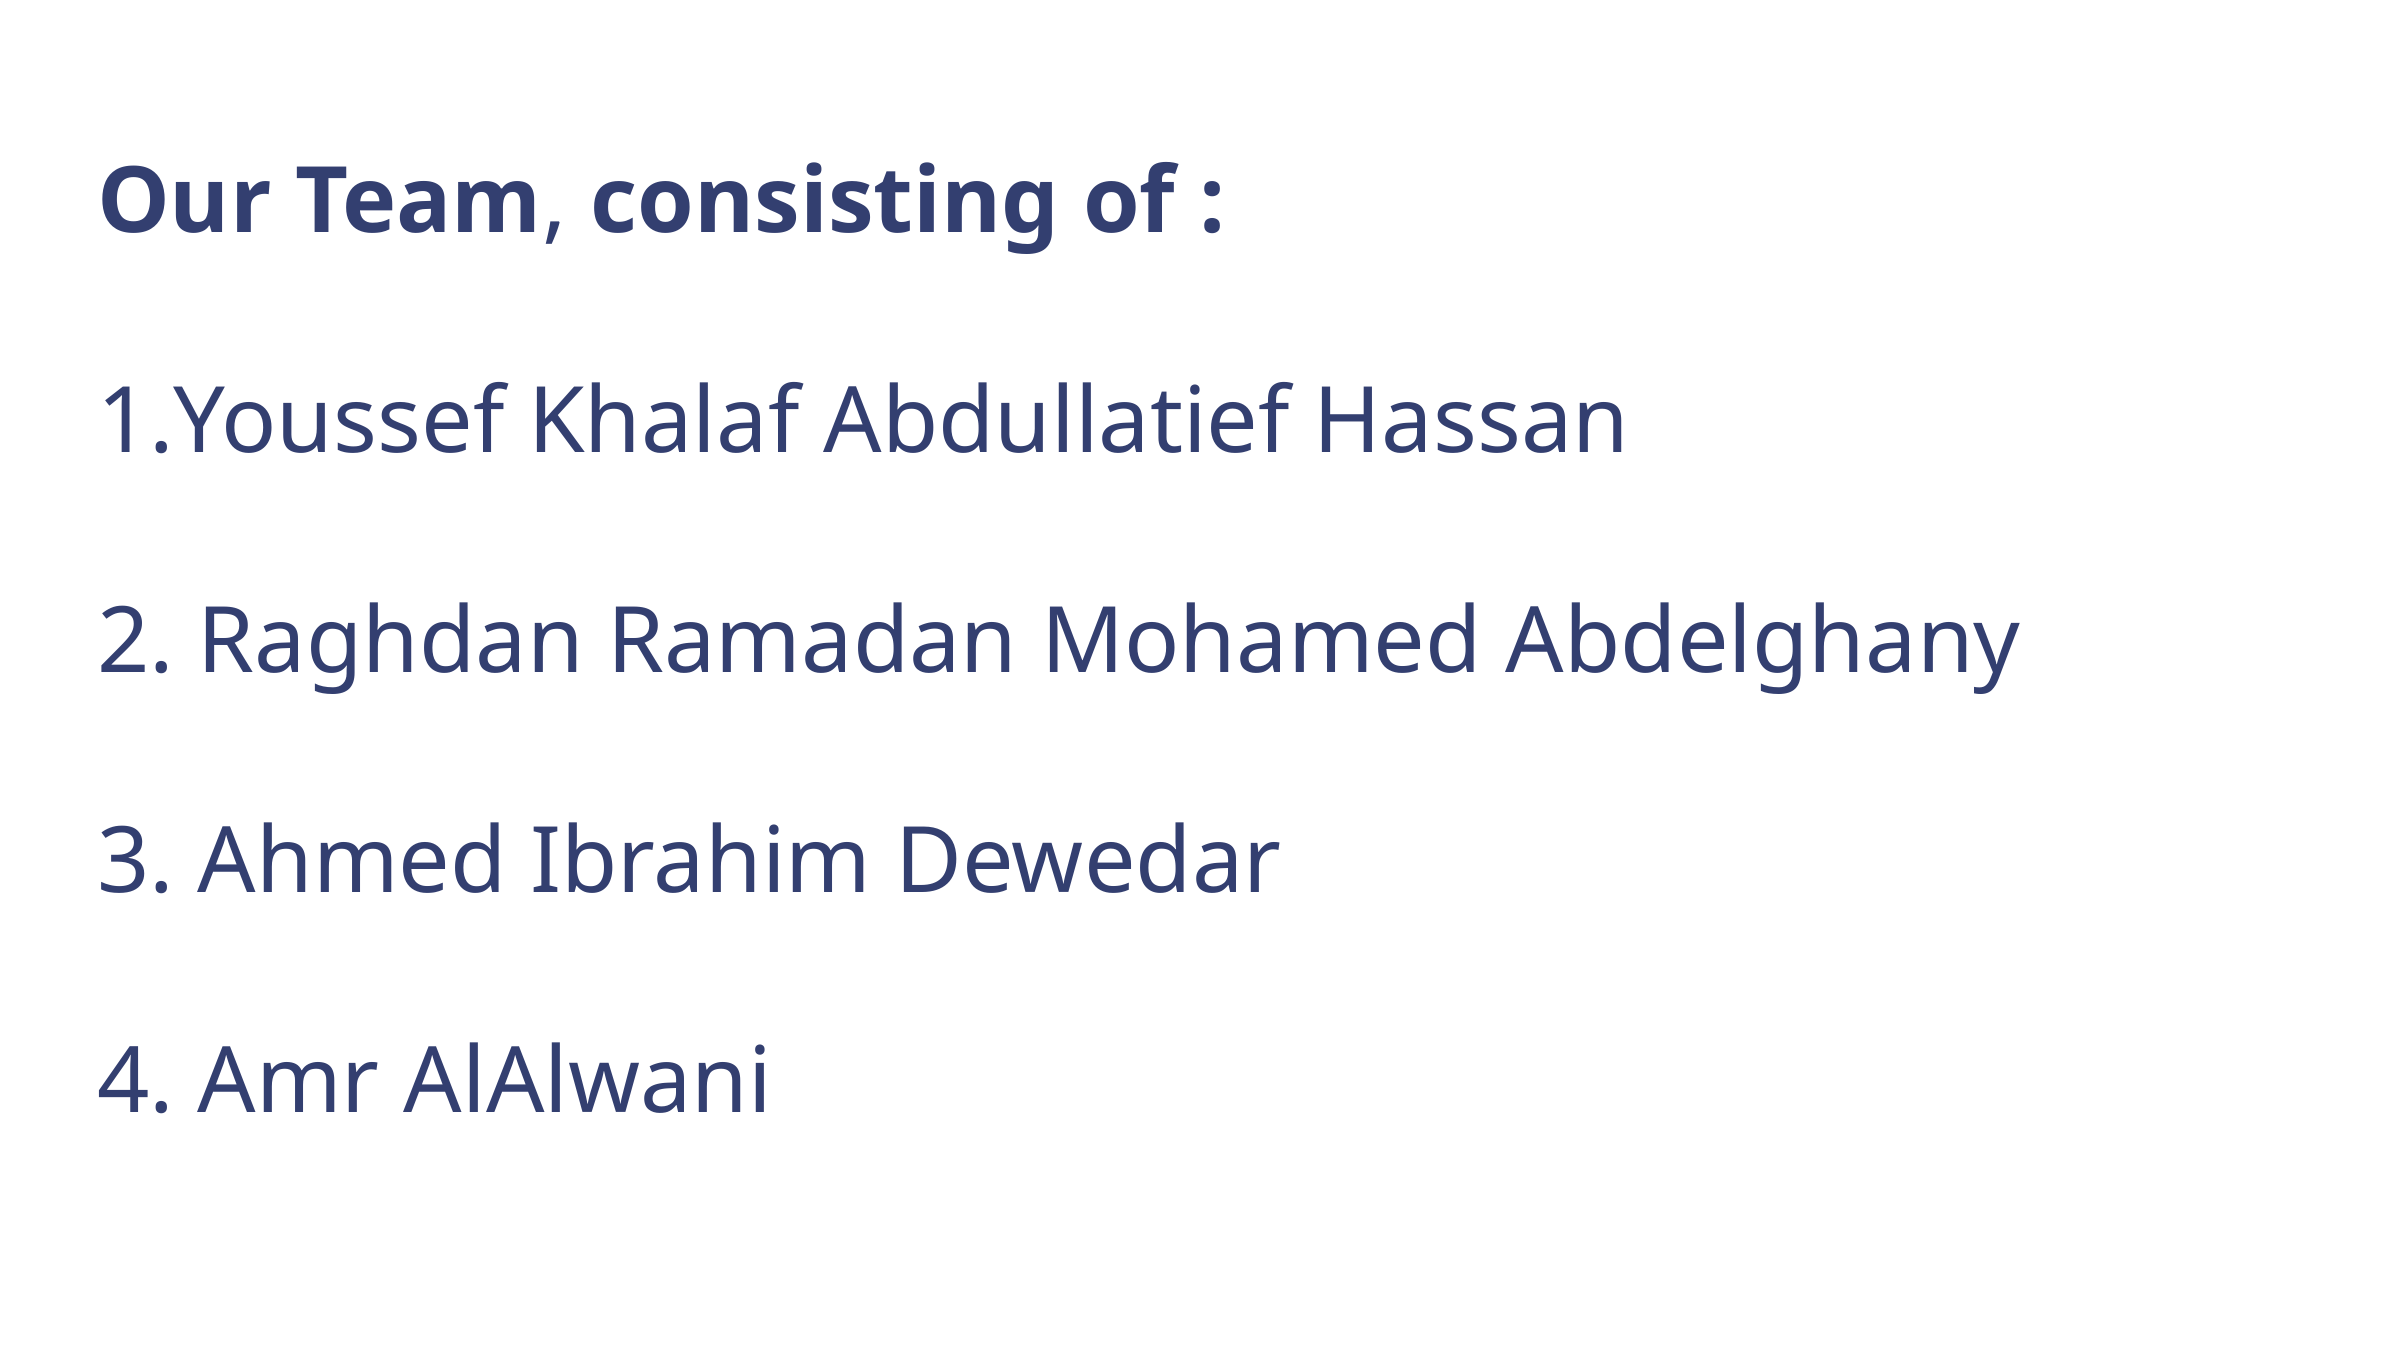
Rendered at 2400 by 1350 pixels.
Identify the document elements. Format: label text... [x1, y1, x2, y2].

text_box Our Team, consisting of : Youssef Khalaf Abdullatief Hassan Raghdan Ramadan Mohamed Abdelghany Ahmed Ibrahim Dewedar Amr AlAlwani [82, 23, 2216, 1139]
